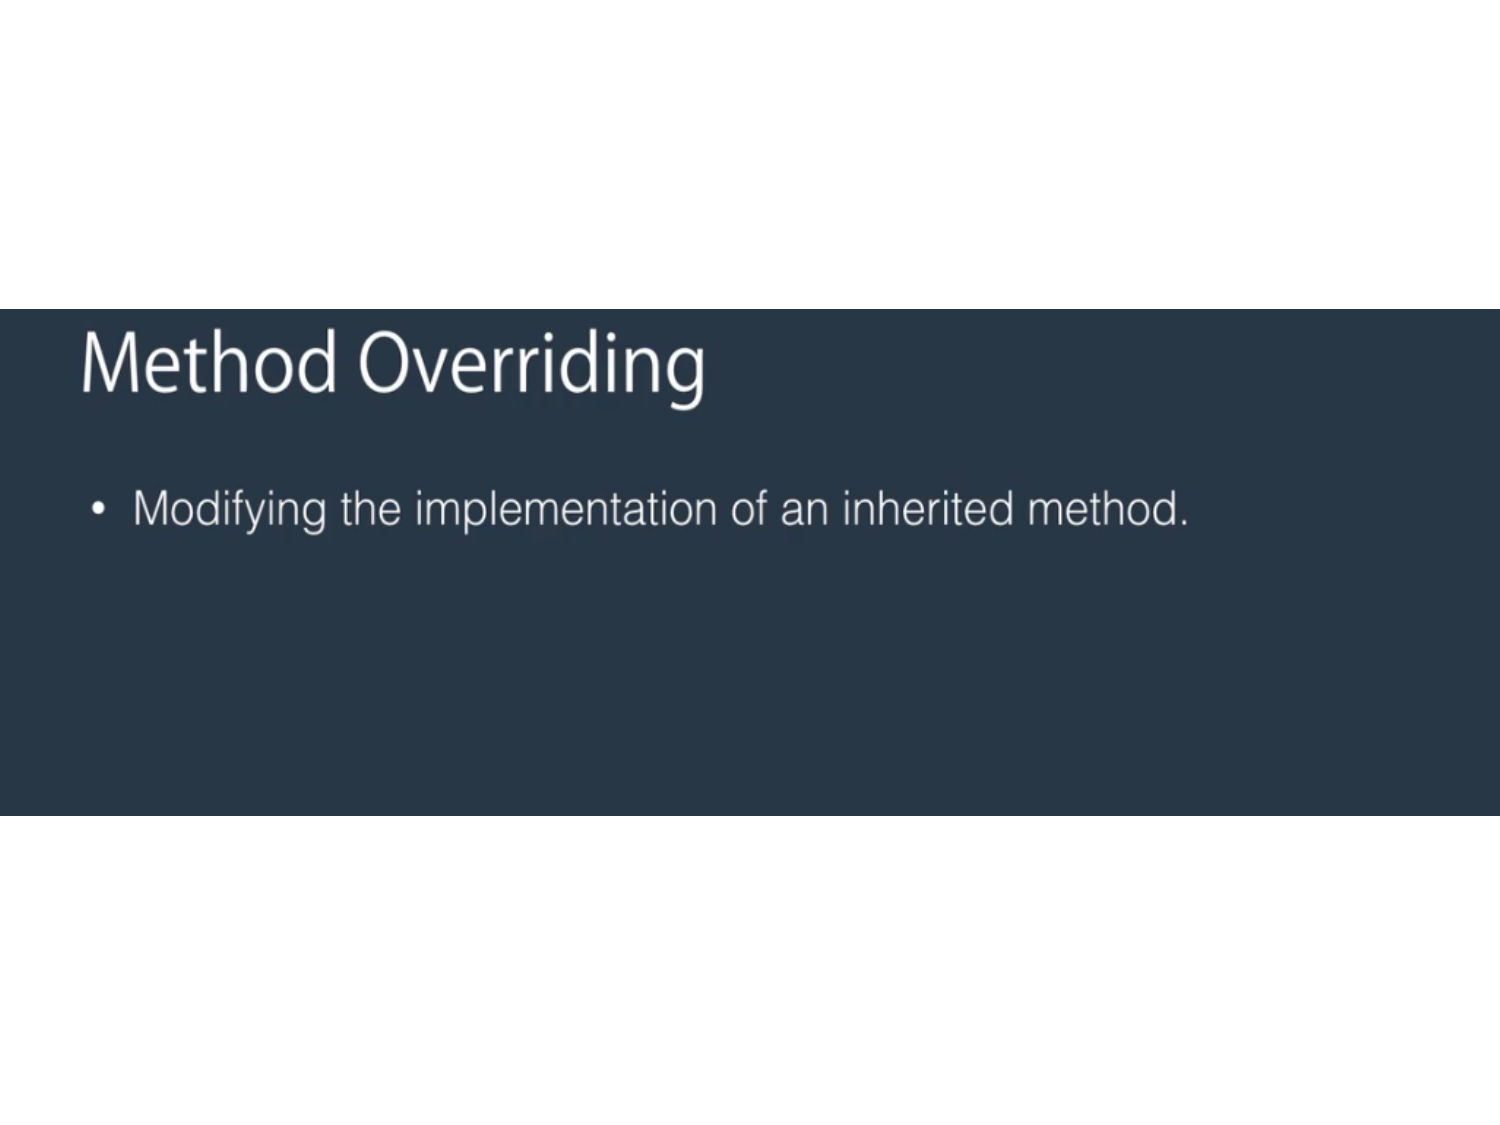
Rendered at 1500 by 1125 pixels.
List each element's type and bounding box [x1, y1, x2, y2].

picture [0, 309, 1500, 816]
